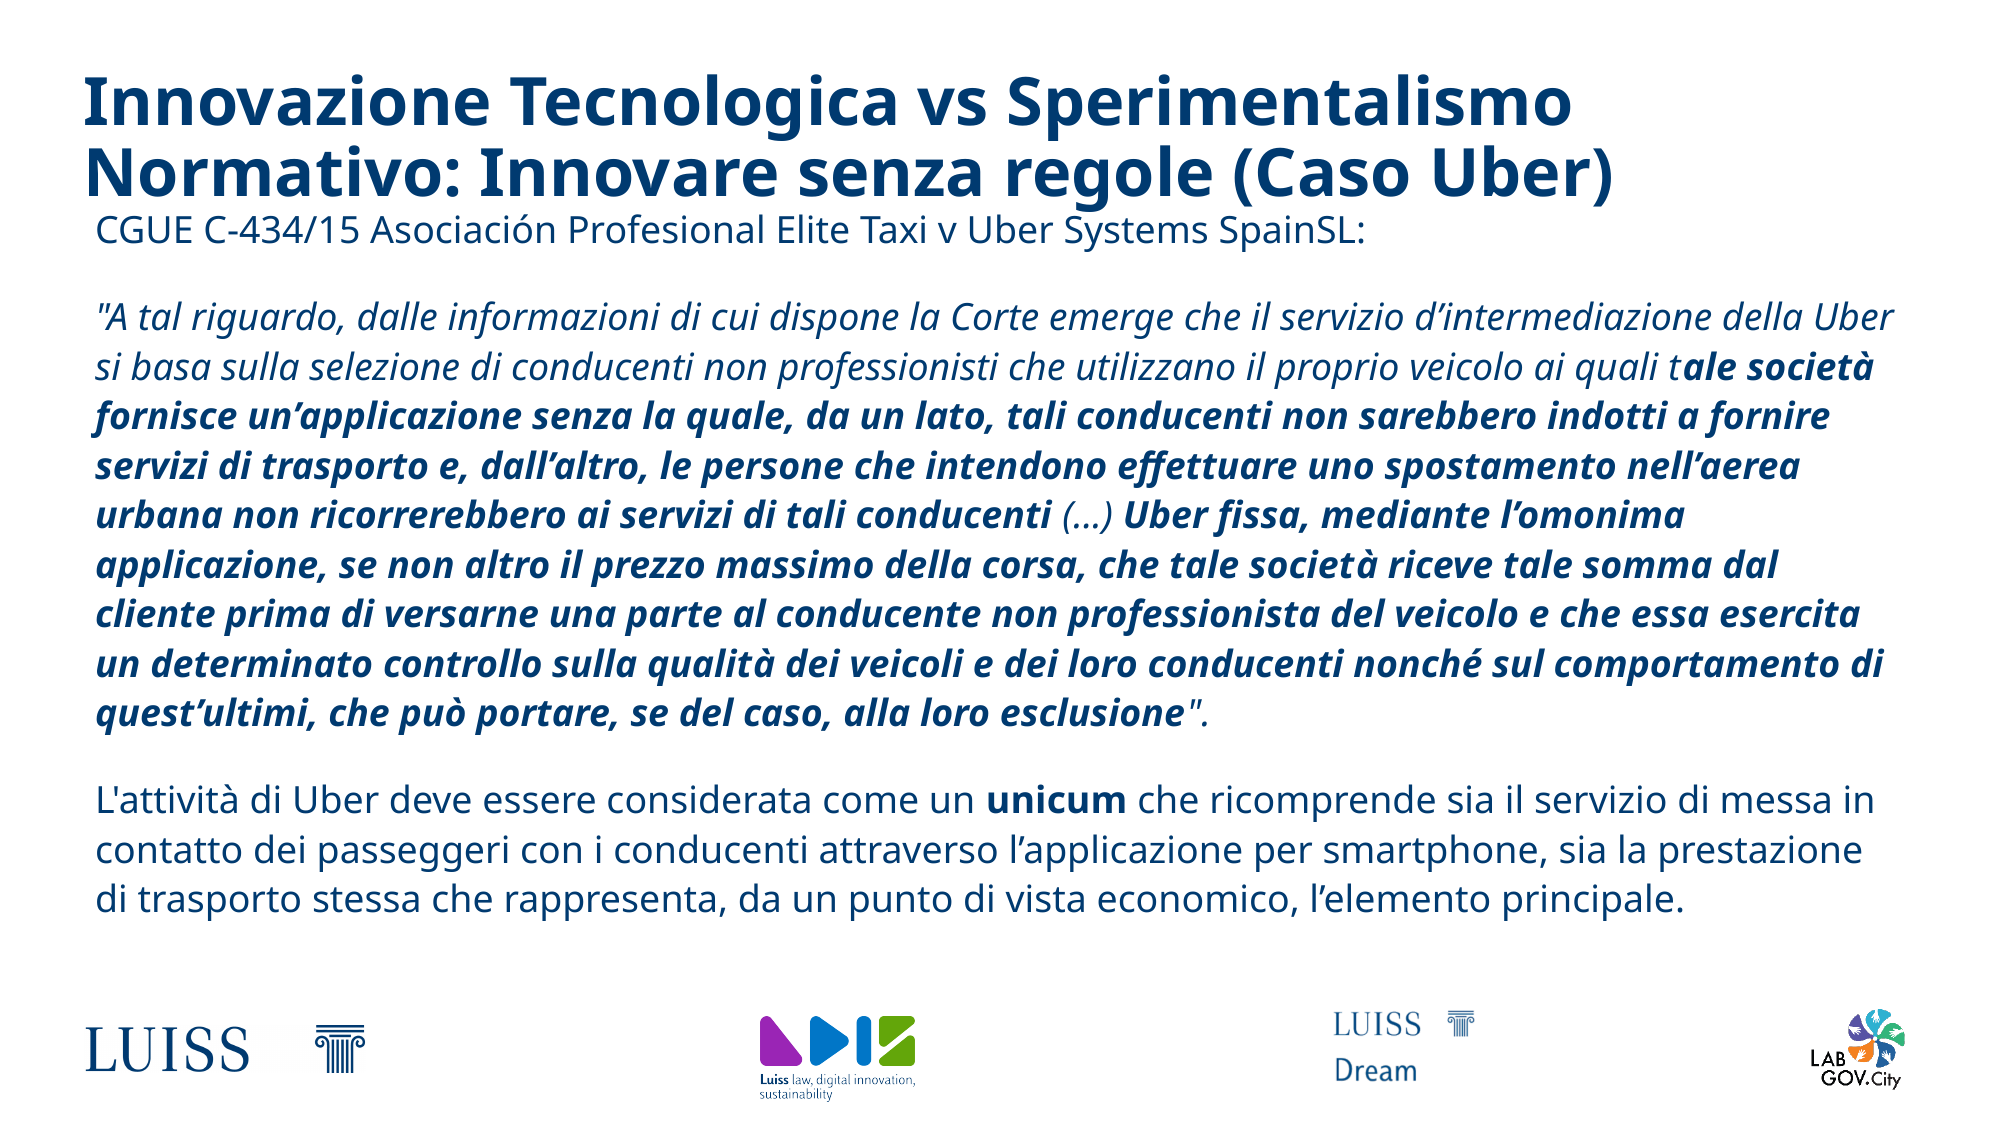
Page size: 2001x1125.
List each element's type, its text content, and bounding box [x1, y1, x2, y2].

title Innovazione Tecnologica vs Sperimentalismo Normativo: Innovare senza regole (Caso Uber) [68, 59, 1910, 223]
picture [84, 1025, 366, 1073]
picture [1323, 1002, 1479, 1096]
picture [1806, 1003, 1910, 1095]
list CGUE C‐434/15 Asociación Profesional Elite Taxi v Uber Systems SpainSL: "A tal riguardo, dalle informazioni di cui dispone la Corte emerge che il servizio d’intermediazione della Uber si basa sulla selezione di conducenti non professionisti che utilizzano il proprio veicolo ai quali tale società fornisce un’applicazione senza la quale, da un lato, tali conducenti non sarebbero indotti a fornire servizi di trasporto e, dall’altro, le persone che intendono effettuare uno spostamento nell’aerea urbana non ricorrerebbero ai servizi di tali conducenti (...) Uber fissa, mediante l’omonima applicazione, se non altro il prezzo massimo della corsa, che tale società riceve tale somma dal cliente prima di versarne una parte al conducente non professionista del veicolo e che essa esercita un determinato controllo sulla qualità dei veicoli e dei loro conducenti nonché sul comportamento di quest’ultimi, che può portare, se del caso, alla loro esclusione". L'attività di Uber deve essere considerata come un unicum che ricomprende sia il servizio di messa in contatto dei passeggeri con i conducenti attraverso l’applicazione per smartphone, sia la prestazione di trasporto stessa che rappresenta, da un punto di vista economico, l’elemento principale. [80, 336, 1921, 999]
picture [760, 1016, 915, 1102]
